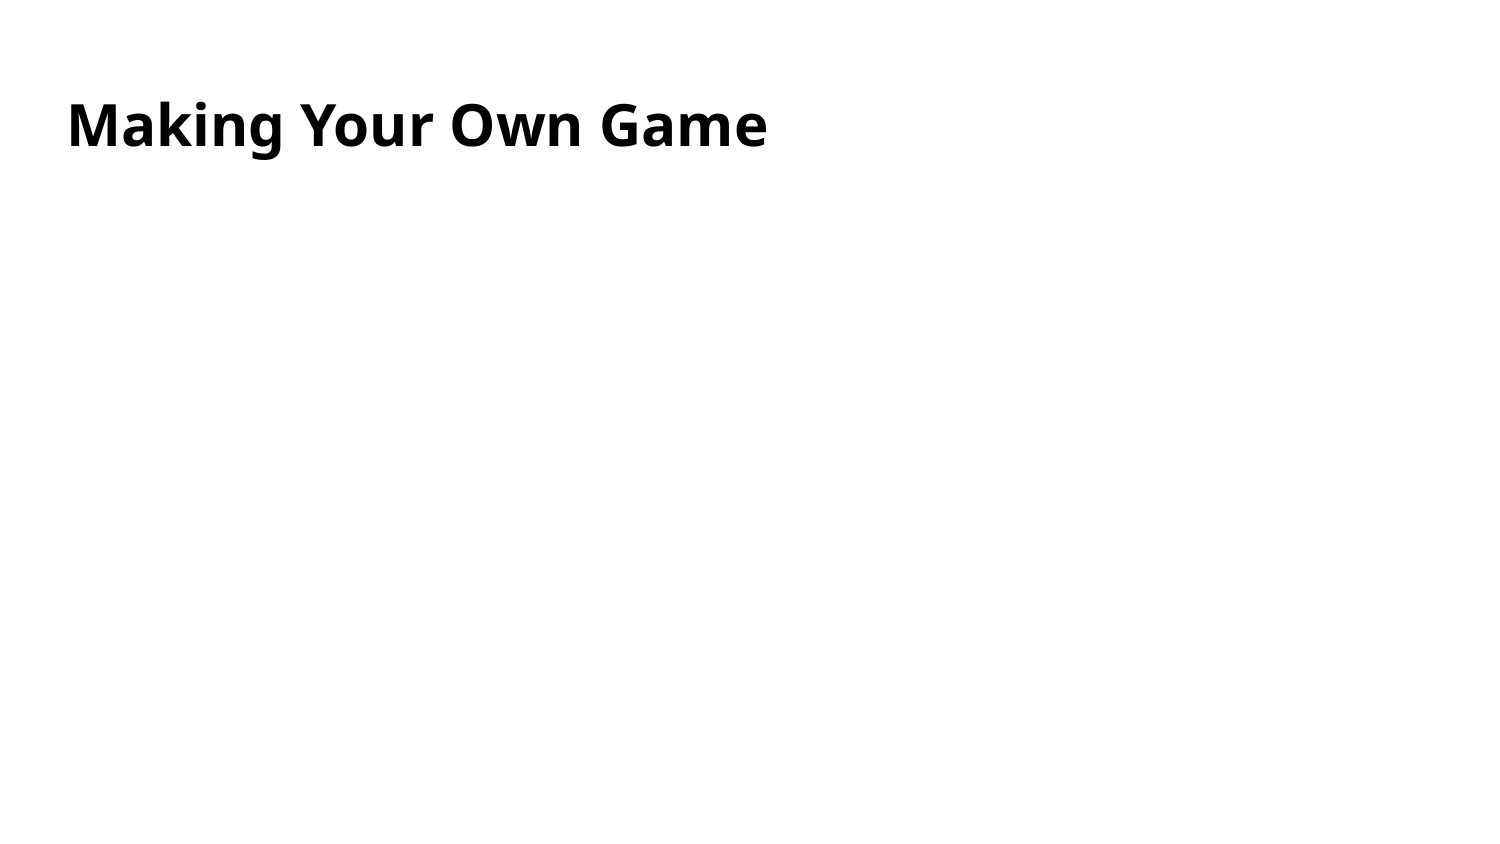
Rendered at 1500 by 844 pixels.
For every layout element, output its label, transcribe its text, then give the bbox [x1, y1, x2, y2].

title Making Your Own Game [51, 72, 1449, 167]
